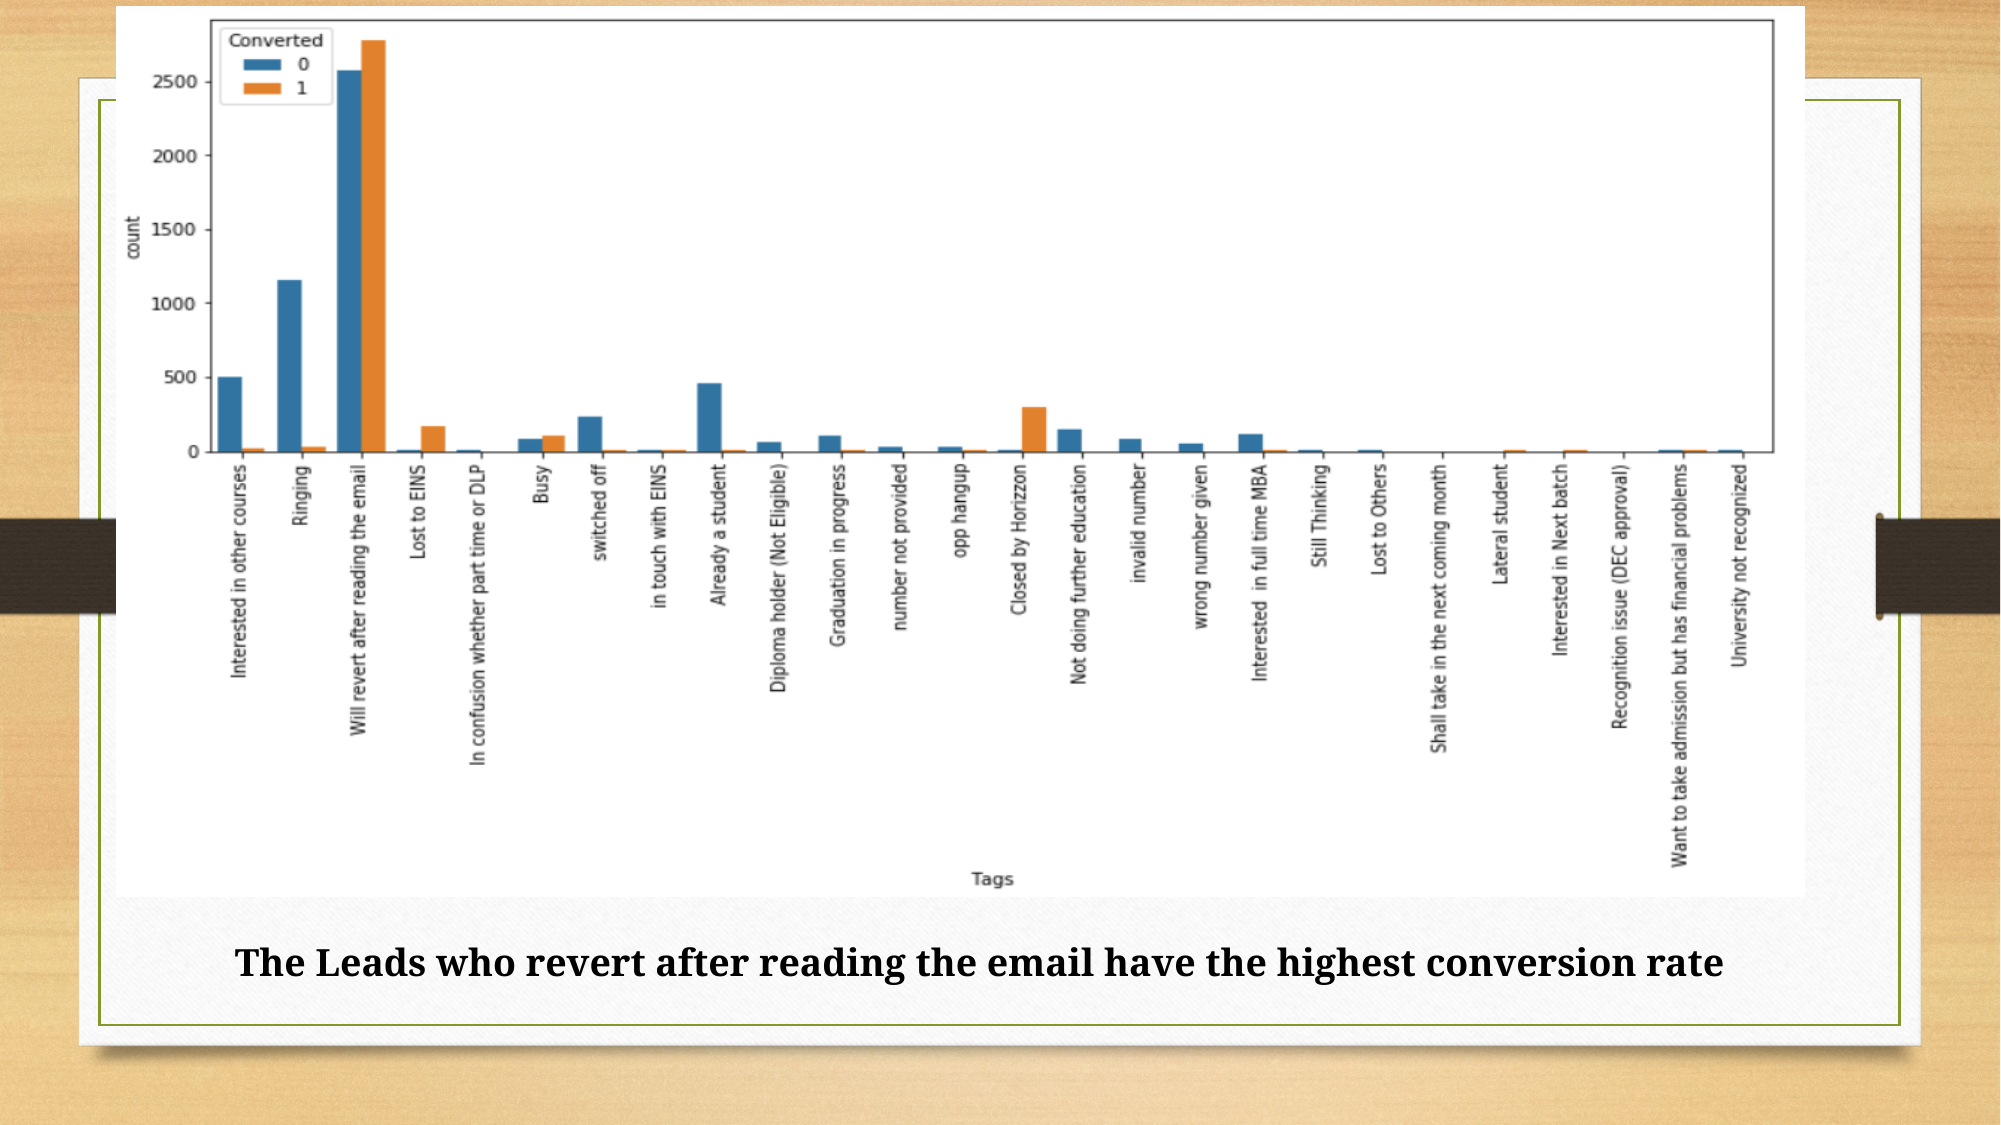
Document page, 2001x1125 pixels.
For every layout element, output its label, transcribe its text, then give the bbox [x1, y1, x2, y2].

text_box The Leads who revert after reading the email have the highest conversion rate [195, 931, 1766, 991]
picture [0, 0, 2001, 1125]
